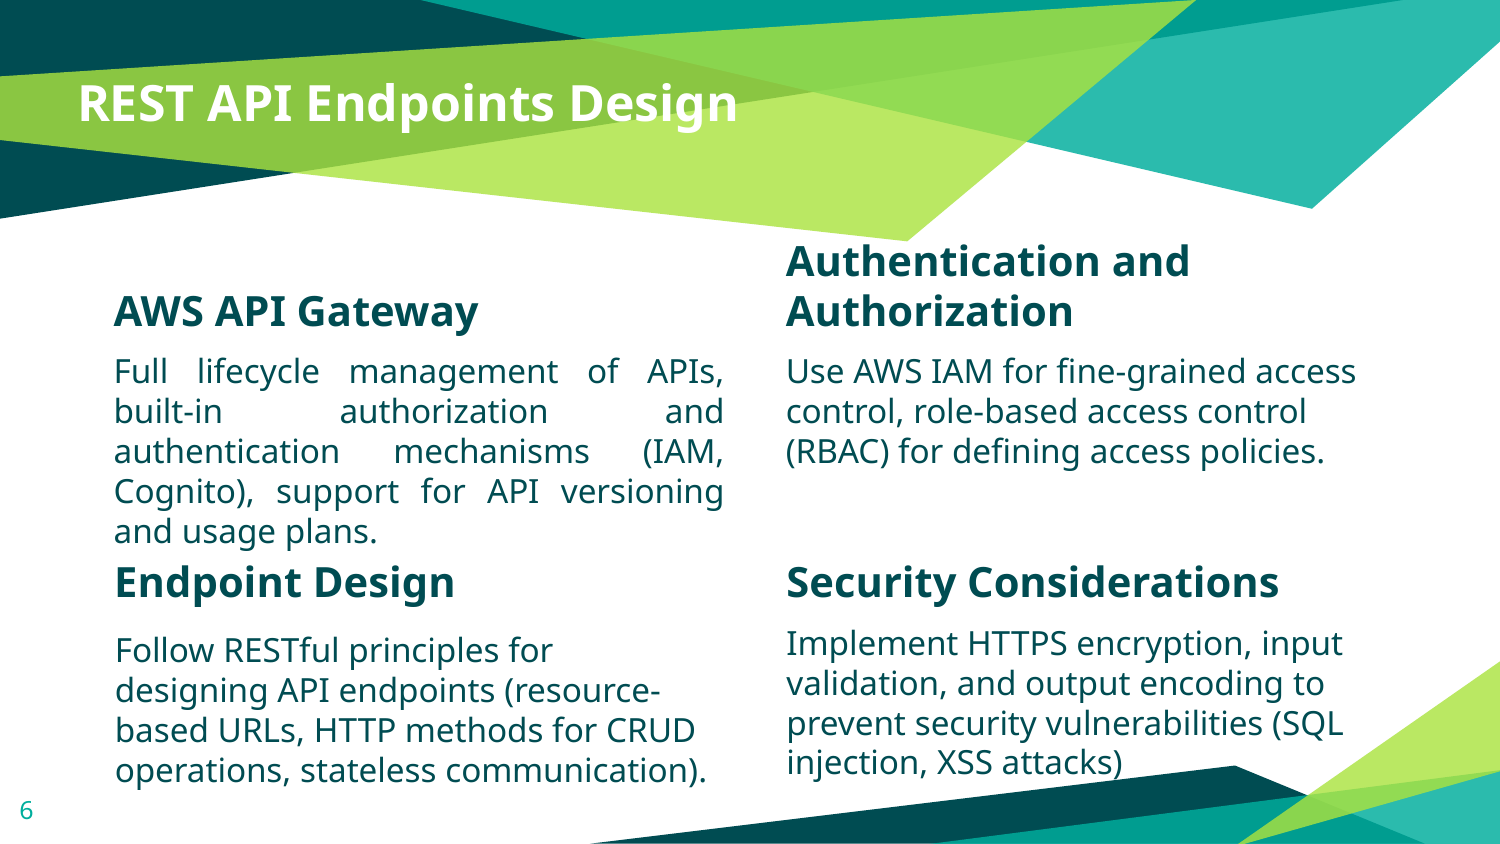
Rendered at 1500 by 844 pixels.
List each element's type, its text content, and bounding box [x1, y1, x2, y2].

text_box Security Considerations [771, 486, 1383, 621]
text_box Full lifecycle management of APIs, built-in authorization and authentication mechanisms (IAM, Cognito), support for API versioning and usage plans. [98, 335, 741, 501]
text_box AWS API Gateway [98, 215, 682, 350]
text_box Use AWS IAM for fine-grained access control, role-based access control (RBAC) for defining access policies. [770, 350, 1382, 501]
text_box Implement HTTPS encryption, input validation, and output encoding to prevent security vulnerabilities (SQL injection, XSS attacks) [771, 606, 1425, 772]
text_box Endpoint Design [99, 501, 710, 614]
text_box Authentication and Authorization [770, 215, 1488, 350]
title REST API Endpoints Design [62, 56, 1272, 198]
slide_number 6 [4, 779, 95, 844]
text_box Follow RESTful principles for designing API endpoints (resource-based URLs, HTTP methods for CRUD operations, stateless communication). [99, 614, 731, 779]
